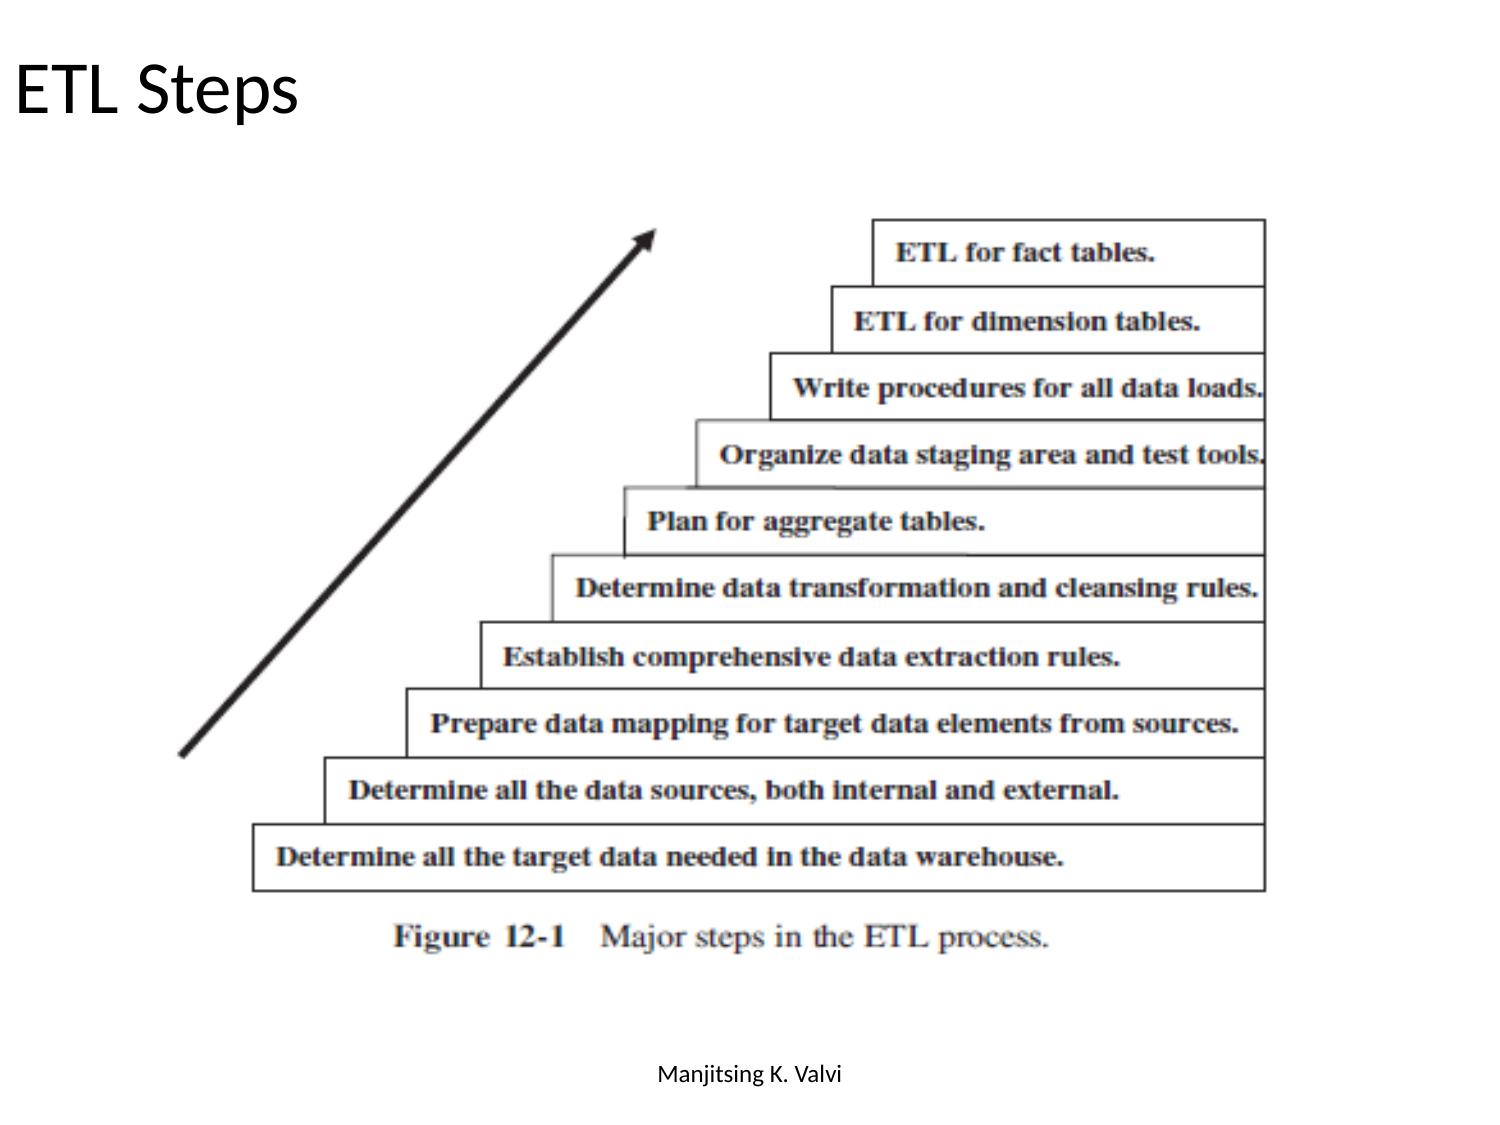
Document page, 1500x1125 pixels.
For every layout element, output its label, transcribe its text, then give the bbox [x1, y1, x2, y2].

text_box ETL Steps [0, 30, 1500, 136]
picture [35, 160, 1459, 988]
footer Manjitsing K. Valvi [512, 1042, 988, 1103]
